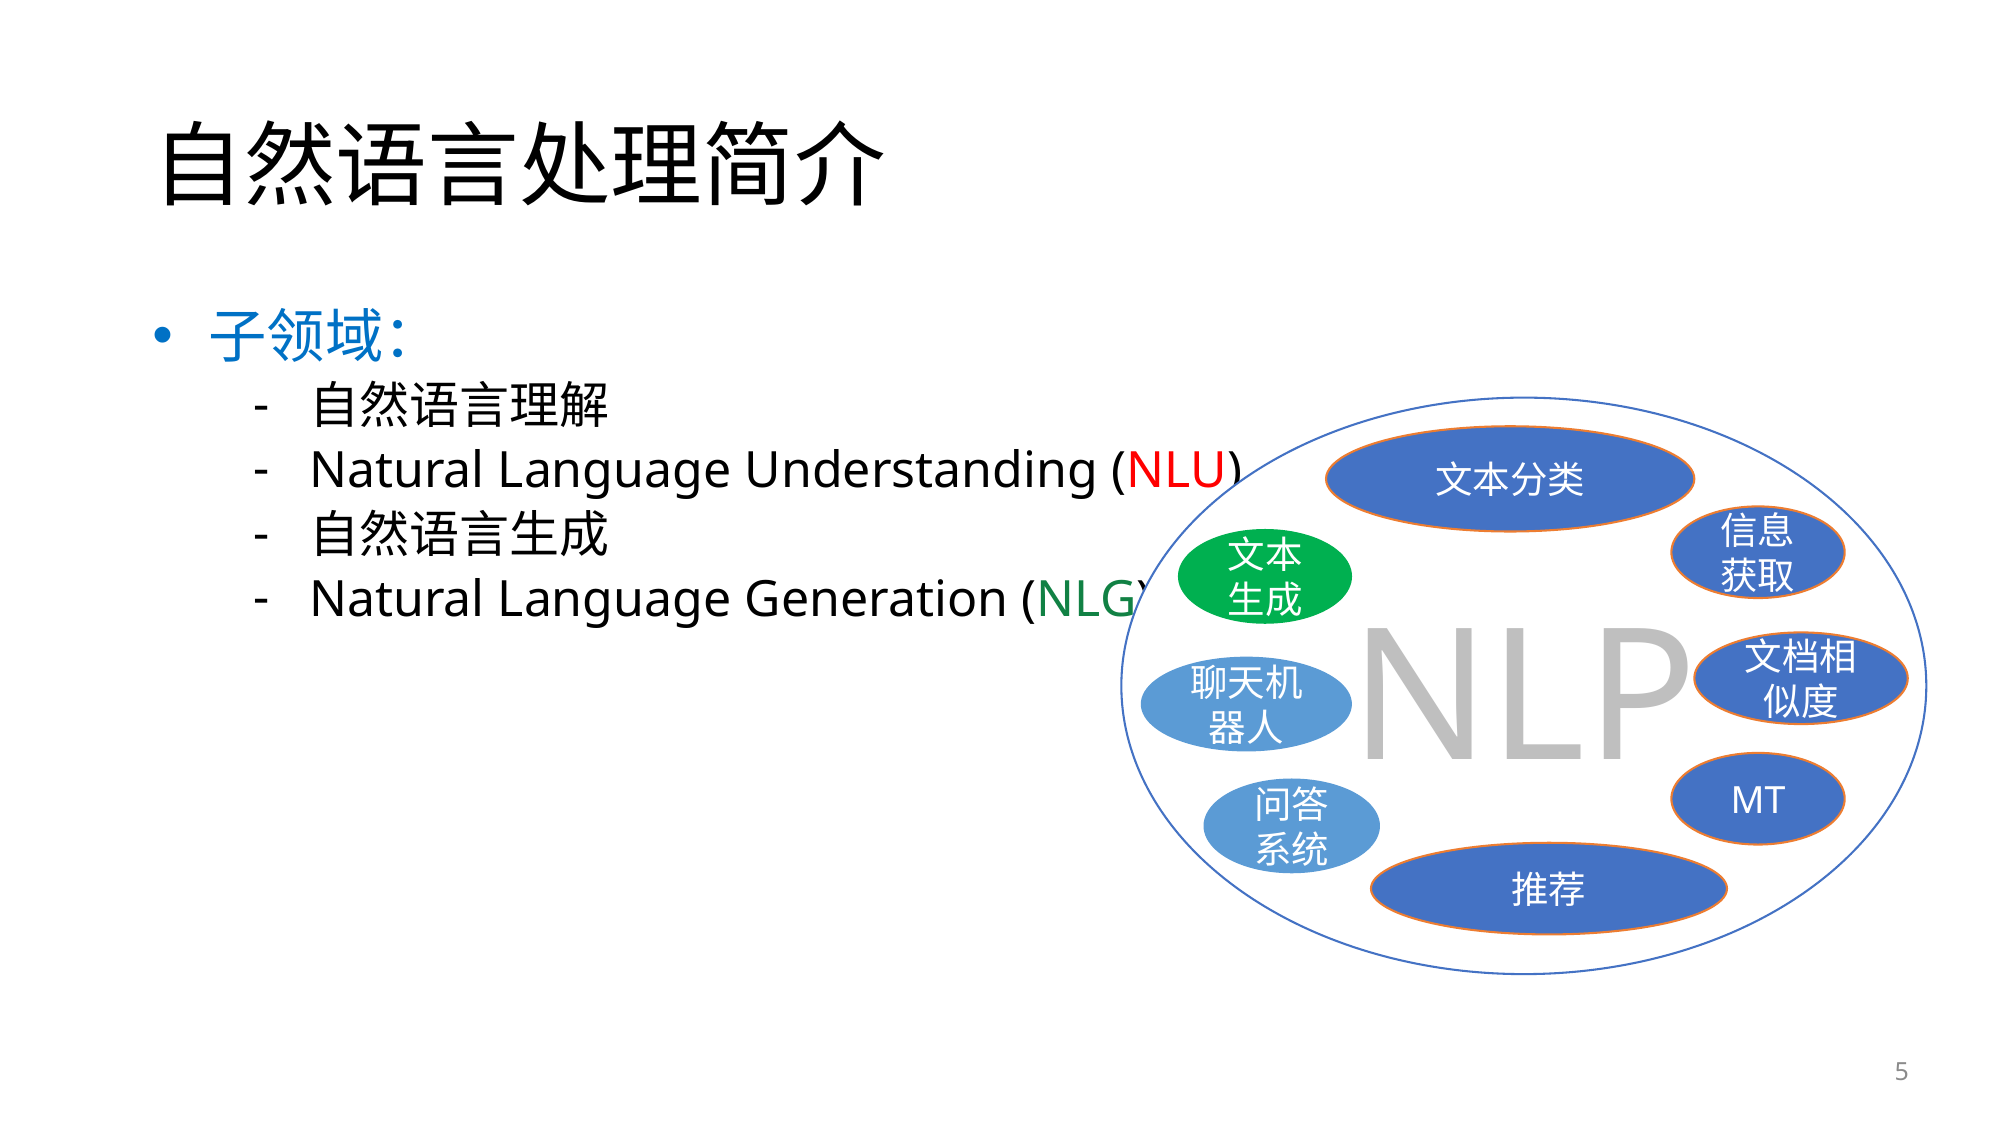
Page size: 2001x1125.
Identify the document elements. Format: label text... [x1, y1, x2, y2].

slide_number 5 [1473, 1042, 1924, 1103]
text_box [1121, 397, 1927, 975]
title 自然语言处理简介 [137, 59, 1863, 278]
list 子领域： 自然语言理解 Natural Language Understanding (NLU) 自然语言生成 Natural Language Generation (NLG) [137, 299, 1863, 1014]
